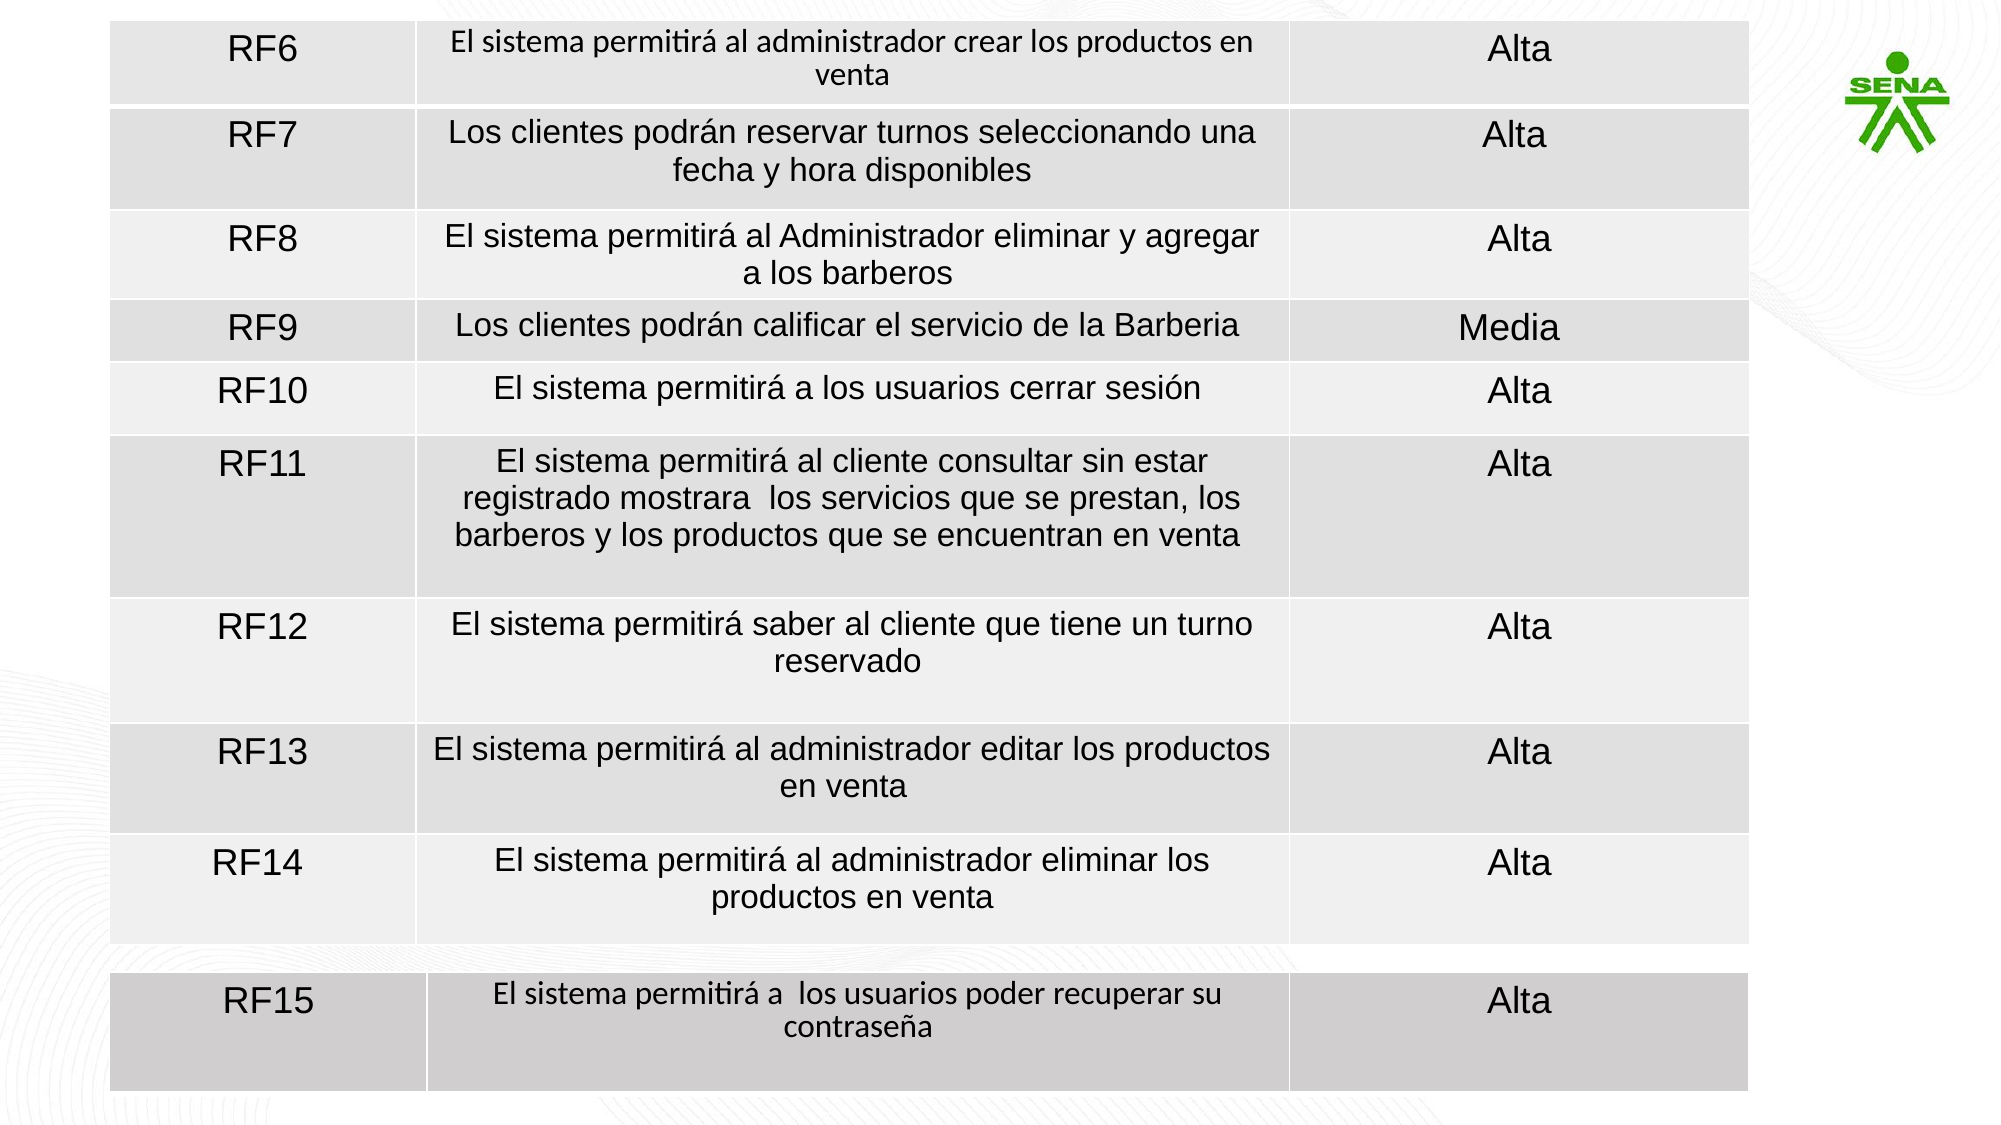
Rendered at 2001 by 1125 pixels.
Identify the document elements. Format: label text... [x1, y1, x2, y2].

table_cell El sistema permitirá saber al cliente que tiene un turno reservado [417, 599, 1289, 722]
table_cell Los clientes podrán calificar el servicio de la Barberia [417, 300, 1289, 361]
table_cell RF7 [110, 109, 415, 209]
table_cell Alta [1290, 724, 1749, 833]
table_cell RF10 [110, 363, 415, 434]
table_cell Alta [1290, 835, 1749, 944]
table_cell El sistema permitirá a los usuarios cerrar sesión [417, 363, 1289, 434]
table_header El sistema permitirá al administrador crear los productos en venta [417, 21, 1289, 104]
table_cell RF13 [110, 724, 415, 833]
table_cell RF9 [110, 300, 415, 361]
table_cell RF14 [110, 835, 415, 944]
table_header Alta [1290, 973, 1748, 1091]
table_cell RF8 [110, 211, 415, 298]
table_cell El sistema permitirá al cliente consultar sin estar registrado mostrara los servicios que se prestan, los barberos y los productos que se encuentran en venta [417, 436, 1289, 597]
table_header RF6 [110, 21, 415, 104]
table_cell Alta [1290, 363, 1749, 434]
table_header El sistema permitirá a los usuarios poder recuperar su contraseña [428, 973, 1289, 1091]
table_cell RF12 [110, 599, 415, 722]
table_cell RF11 [110, 436, 415, 597]
table_cell El sistema permitirá al Administrador eliminar y agregar a los barberos [417, 211, 1289, 298]
picture [0, 0, 2001, 1125]
table_header RF15 [110, 973, 426, 1091]
table_cell Media [1290, 300, 1749, 361]
table_cell El sistema permitirá al administrador editar los productos en venta [417, 724, 1289, 833]
table_header Alta [1290, 21, 1749, 104]
table_cell Alta [1290, 211, 1749, 298]
table_cell Alta [1290, 436, 1749, 597]
table_cell El sistema permitirá al administrador eliminar los productos en venta [417, 835, 1289, 944]
table_cell Alta [1290, 109, 1749, 209]
table_cell Los clientes podrán reservar turnos seleccionando una fecha y hora disponibles [417, 109, 1289, 209]
table_cell Alta [1290, 599, 1749, 722]
